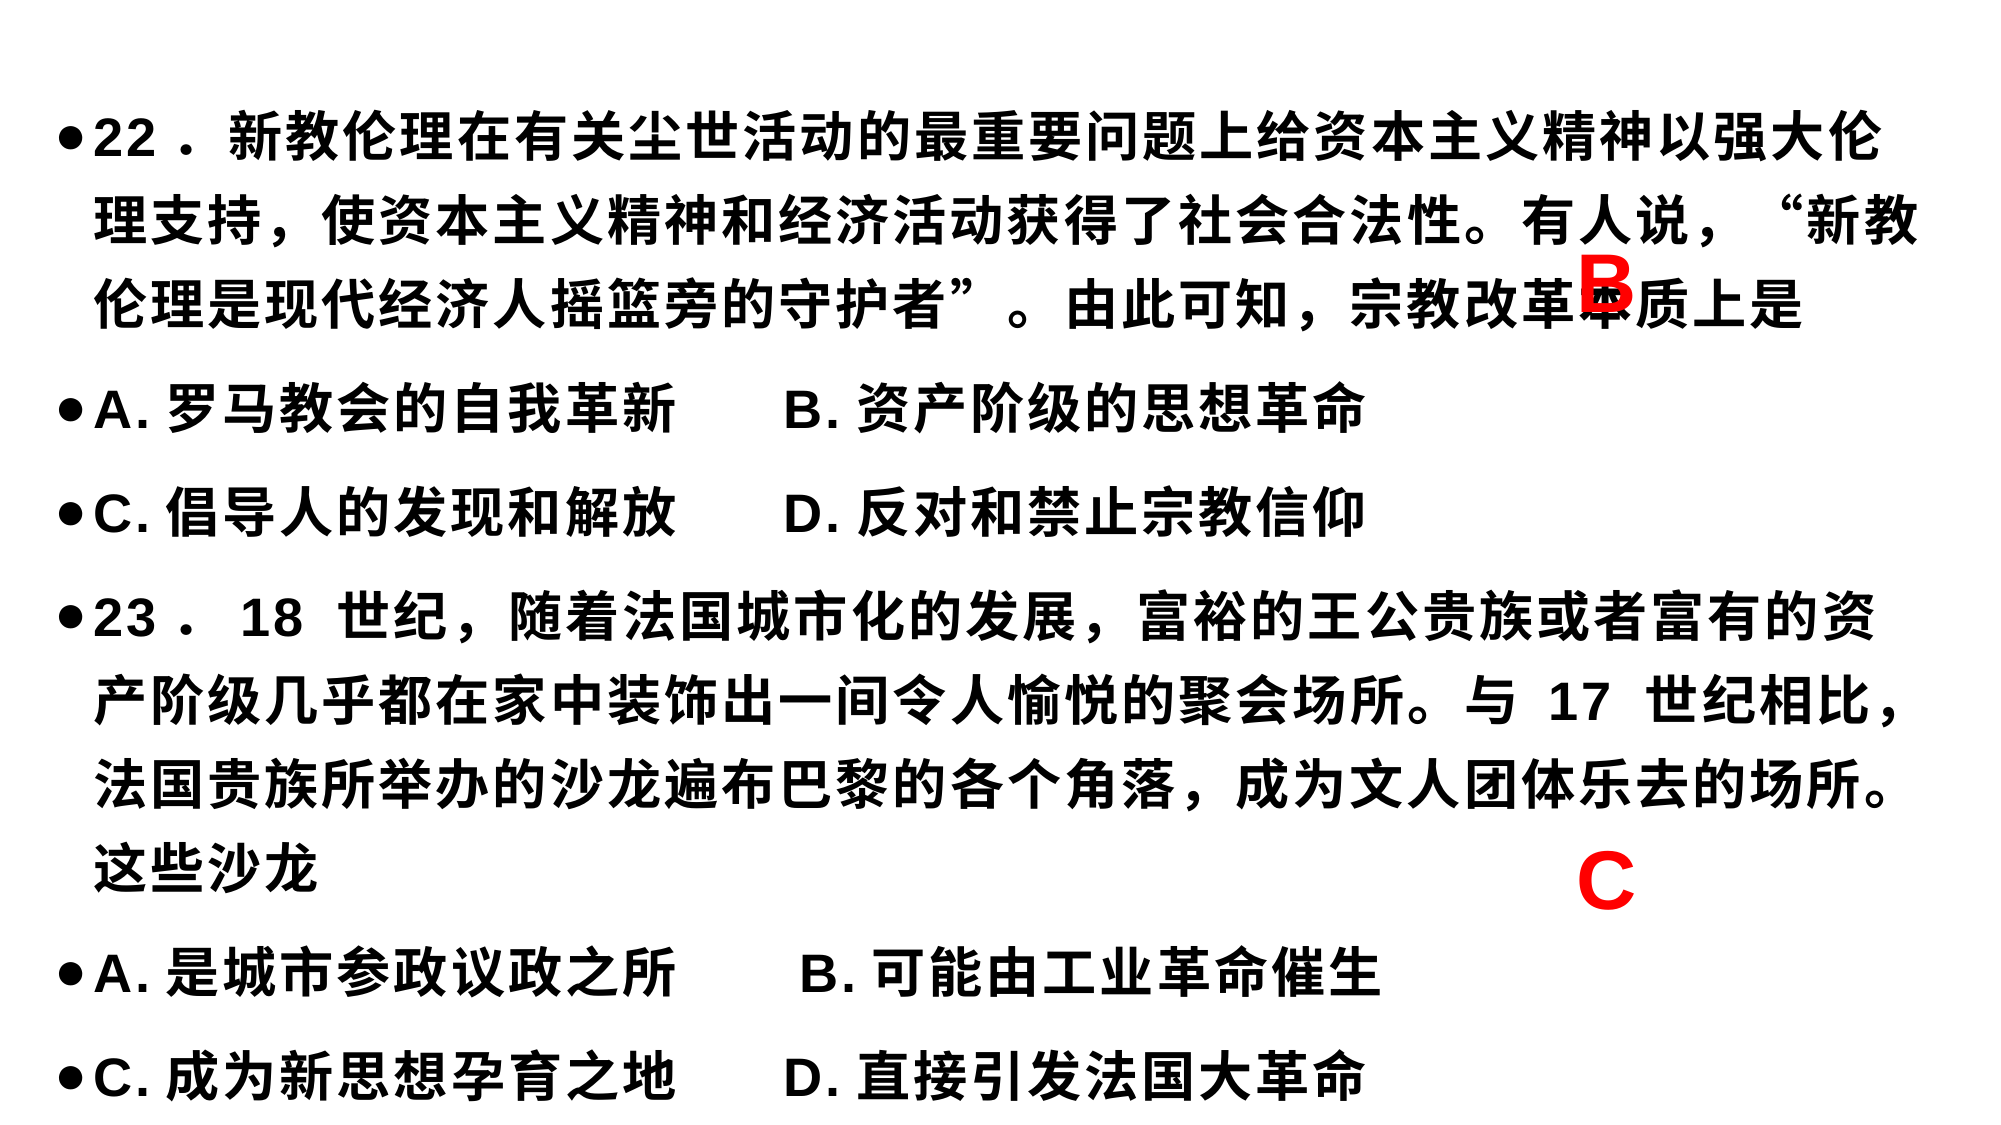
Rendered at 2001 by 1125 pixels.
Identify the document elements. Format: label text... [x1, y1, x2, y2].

list 22．新教伦理在有关尘世活动的最重要问题上给资本主义精神以强大伦理支持，使资本主义精神和经济活动获得了社会合法性。有人说，“新教伦理是现代经济人摇篮旁的守护者”。由此可知，宗教改革本质上是 A.罗马教会的自我革新 B.资产阶级的思想革命 C.倡导人的发现和解放 D.反对和禁止宗教信仰 23．18 世纪，随着法国城市化的发展，富裕的王公贵族或者富有的资产阶级几乎都在家中装饰出一间令人愉悦的聚会场所。与 17 世纪相比，法国贵族所举办的沙龙遍布巴黎的各个角落，成为文人团体乐去的场所。这些沙龙 A.是城市参政议政之所 B.可能由工业革命催生 C.成为新思想孕育之地 D.直接引发法国大革命 [39, 75, 1943, 1125]
text_box C [1562, 818, 1788, 934]
text_box B [1562, 221, 1788, 337]
